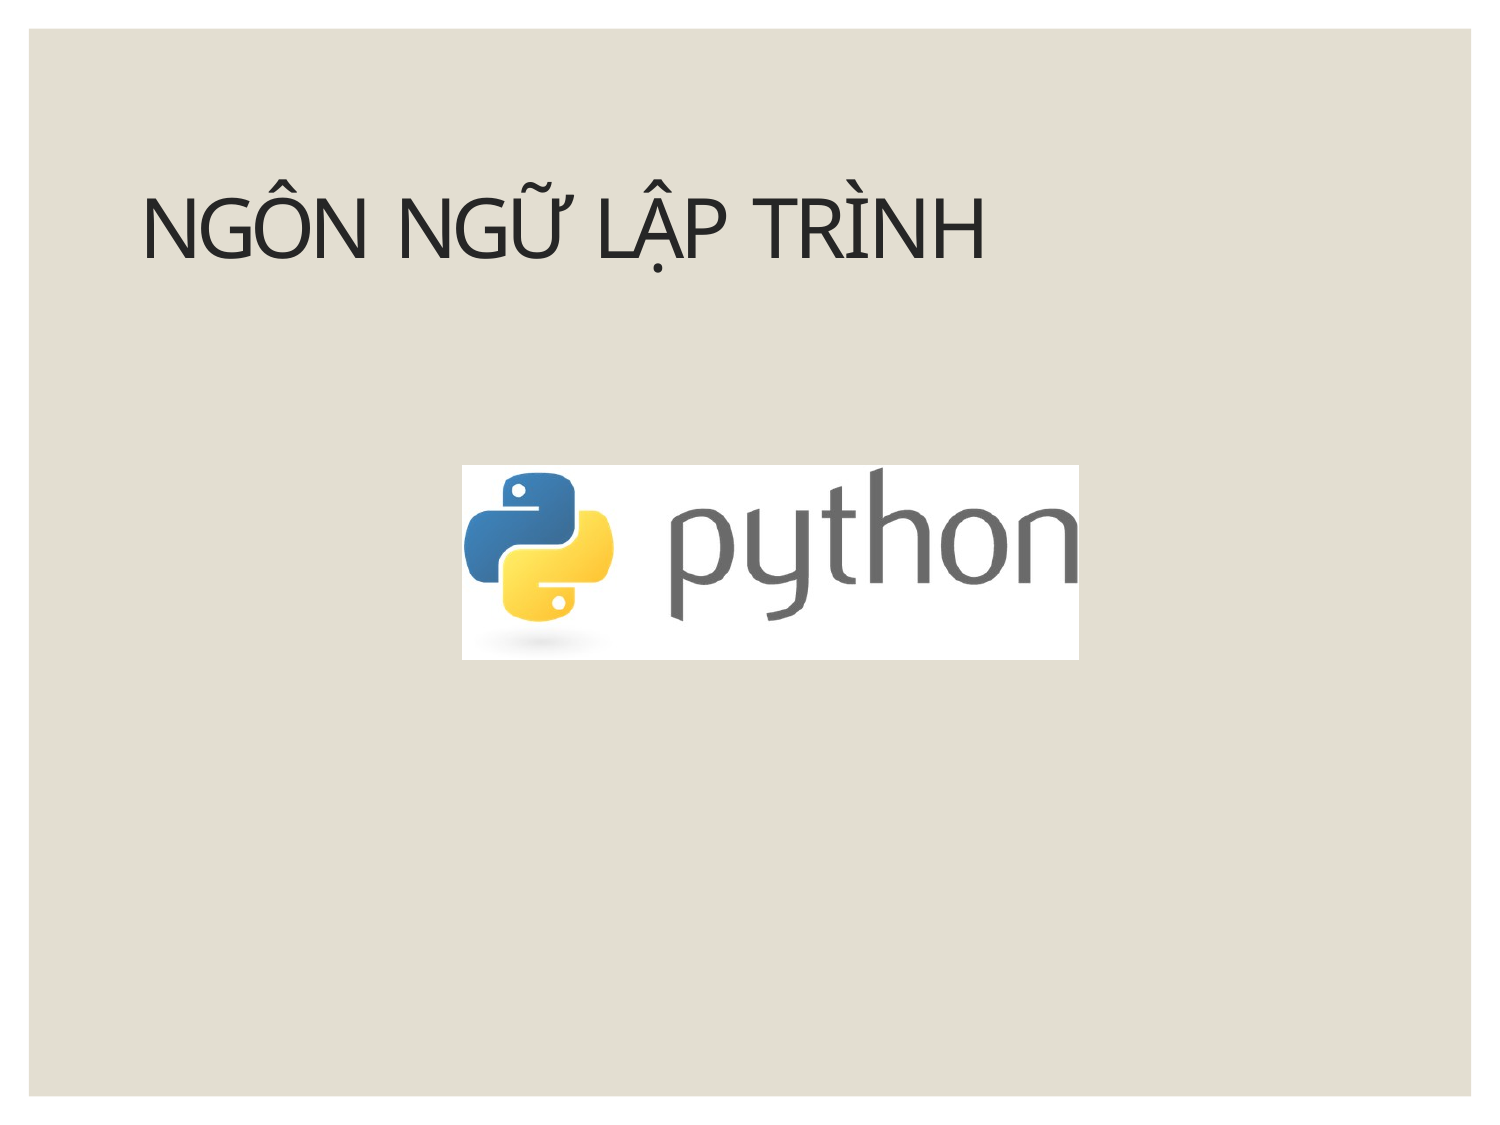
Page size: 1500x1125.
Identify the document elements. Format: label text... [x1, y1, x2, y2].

title NGÔN NGỮ LẬP TRÌNH [137, 129, 1000, 320]
picture [462, 465, 1079, 660]
